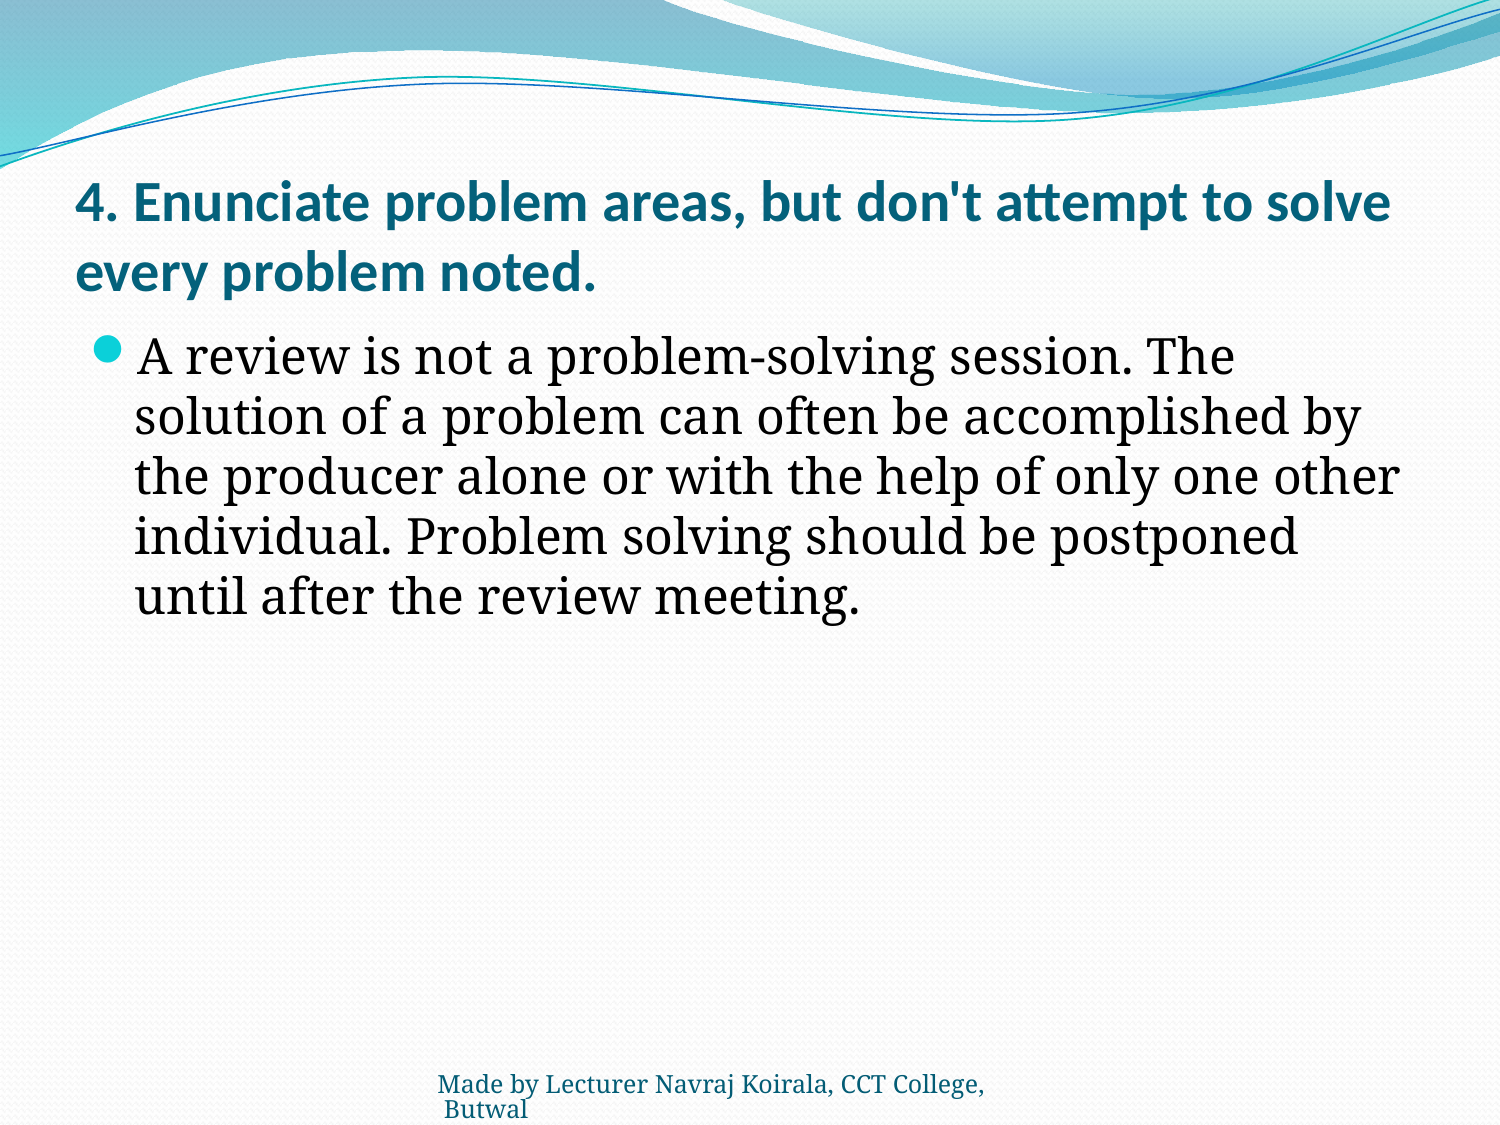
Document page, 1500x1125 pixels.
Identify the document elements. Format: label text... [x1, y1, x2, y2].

title 4. Enunciate problem areas, but don't attempt to solve every problem noted. [75, 115, 1425, 303]
list A review is not a problem-solving session. The solution of a problem can often be accomplished by the producer alone or with the help of only one other individual. Problem solving should be postponed until after the review meeting. [75, 317, 1425, 1038]
footer Made by Lecturer Navraj Koirala, CCT College, Butwal [437, 1042, 988, 1103]
